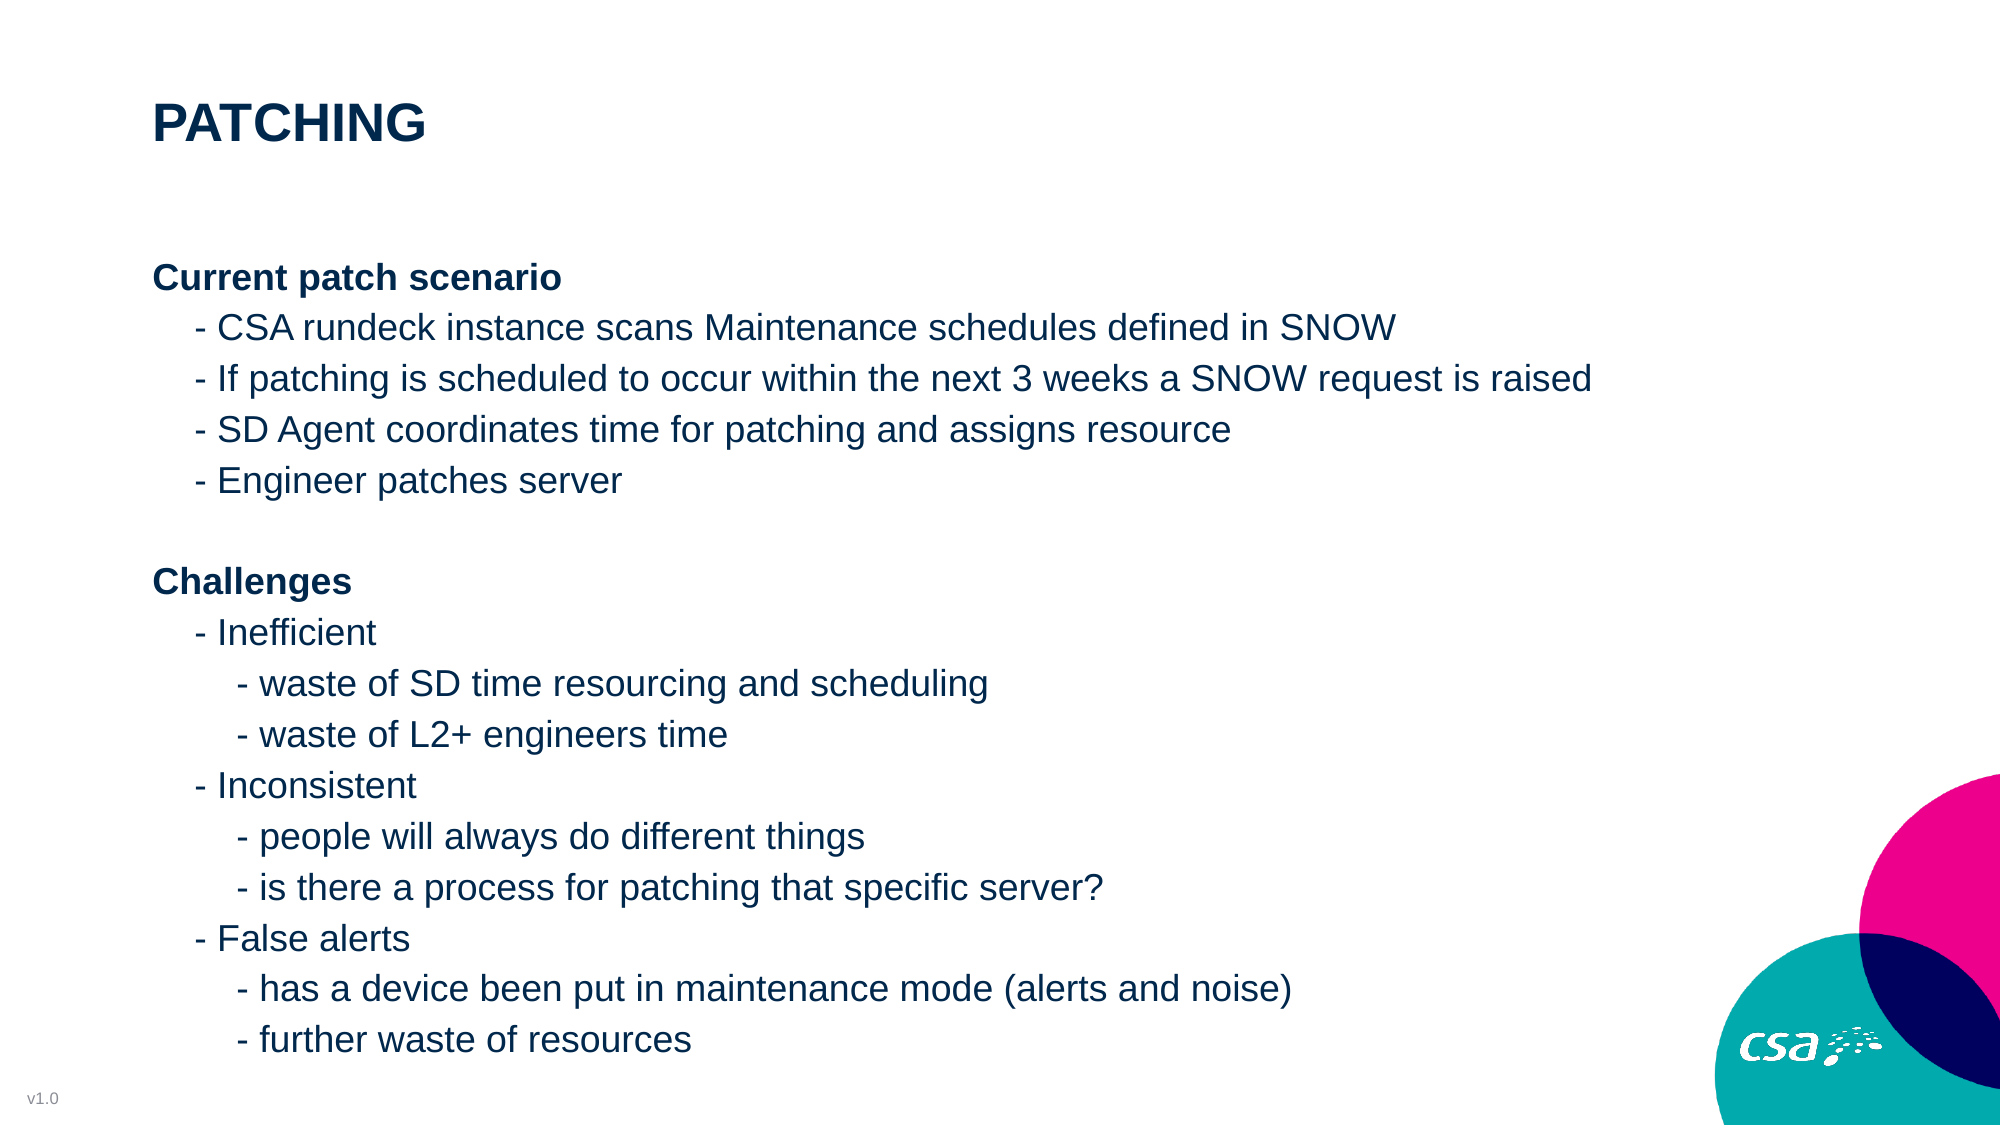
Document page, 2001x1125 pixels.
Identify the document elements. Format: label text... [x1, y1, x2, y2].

title patching [137, 18, 1684, 161]
list Current patch scenario - CSA rundeck instance scans Maintenance schedules defined in SNOW - If patching is scheduled to occur within the next 3 weeks a SNOW request is raised - SD Agent coordinates time for patching and assigns resource - Engineer patches server Challenges - Inefficient - waste of SD time resourcing and scheduling - waste of L2+ engineers time - Inconsistent - people will always do different things - is there a process for patching that specific server? - False alerts - has a device been put in maintenance mode (alerts and noise) - further waste of resources [137, 250, 1863, 1016]
footer v1.0 [9, 1075, 76, 1121]
picture [1393, 609, 2000, 1125]
